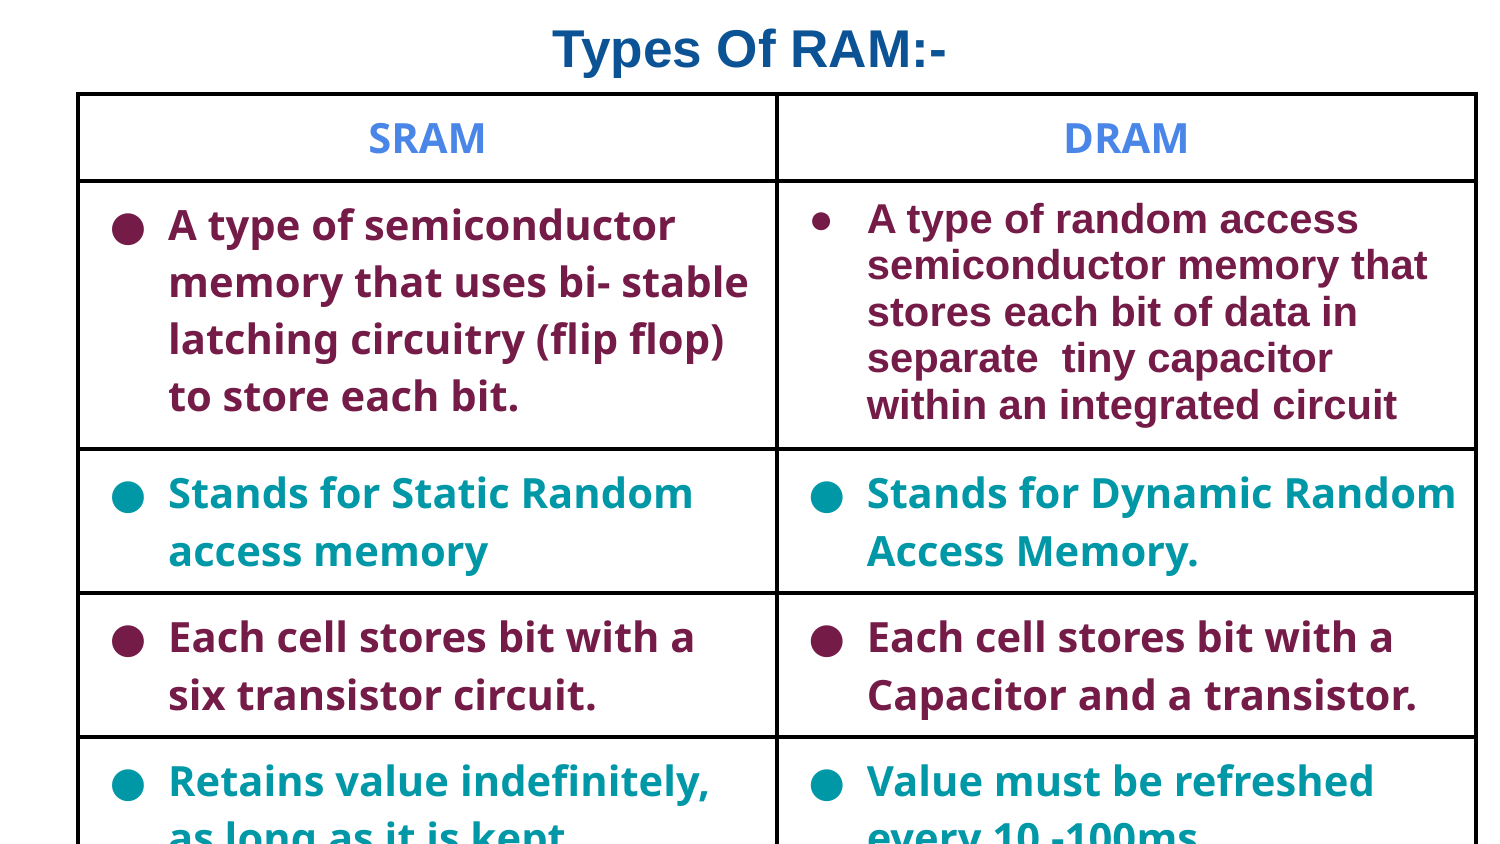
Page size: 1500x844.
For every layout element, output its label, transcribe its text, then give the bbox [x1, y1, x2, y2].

table_header DRAM [779, 96, 1474, 179]
table_cell Value must be refreshed every 10 -100ms. [779, 739, 1474, 844]
table_header SRAM [80, 96, 775, 179]
table_cell A type of semiconductor memory that uses bi- stable latching circuitry (flip flop) to store each bit. [80, 183, 775, 447]
table_cell Each cell stores bit with a Capacitor and a transistor. [779, 595, 1474, 735]
title Types Of RAM:- [51, 0, 1449, 94]
table_cell Stands for Static Random access memory [80, 451, 775, 591]
table_cell Each cell stores bit with a six transistor circuit. [80, 595, 775, 735]
table_cell A type of random access semiconductor memory that stores each bit of data in separate tiny capacitor within an integrated circuit [779, 183, 1474, 447]
table_cell Retains value indefinitely, as long as it is kept powered. [80, 739, 775, 844]
table_cell Stands for Dynamic Random Access Memory. [779, 451, 1474, 591]
